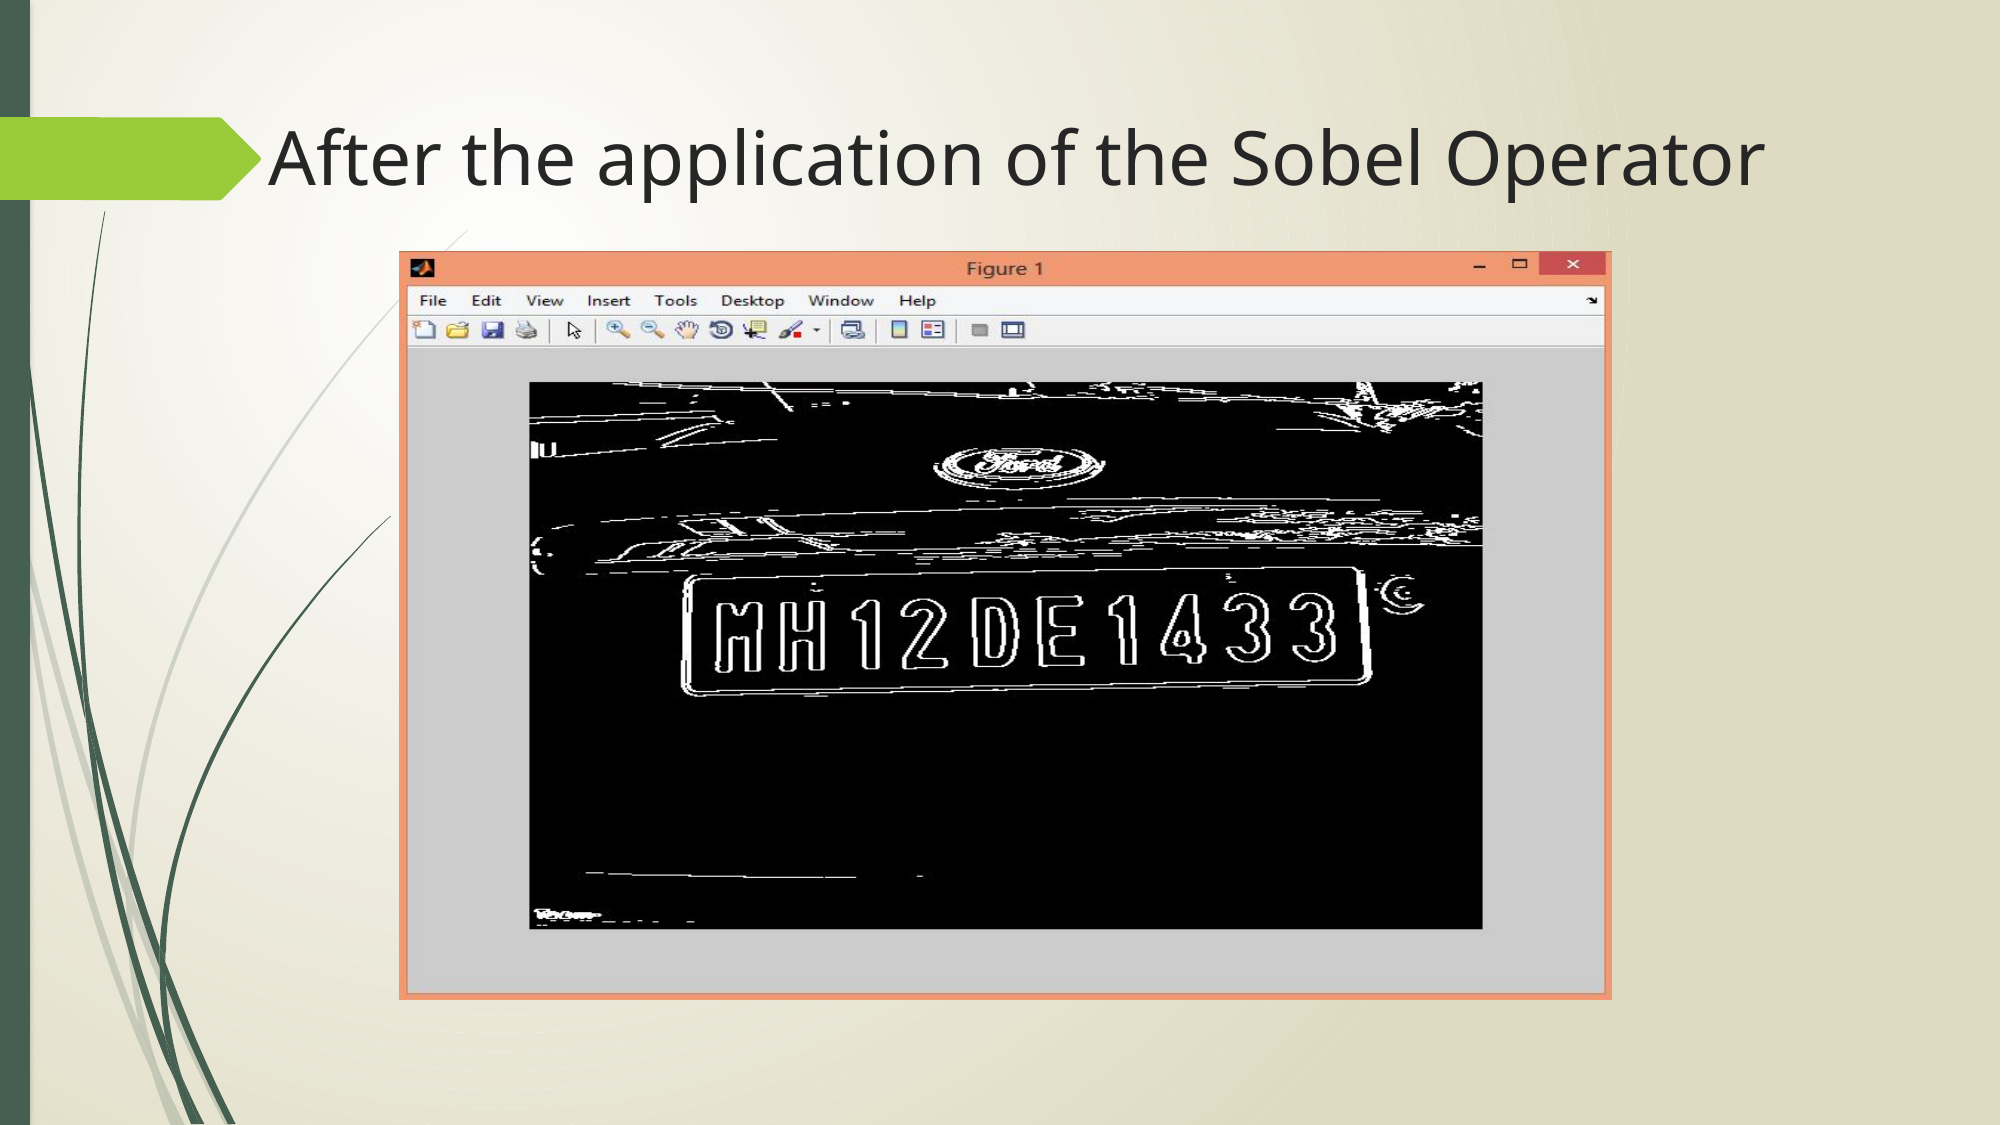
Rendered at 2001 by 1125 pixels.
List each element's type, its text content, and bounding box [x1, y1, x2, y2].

title After the application of the Sobel Operator [253, 102, 1888, 265]
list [399, 251, 1613, 1000]
